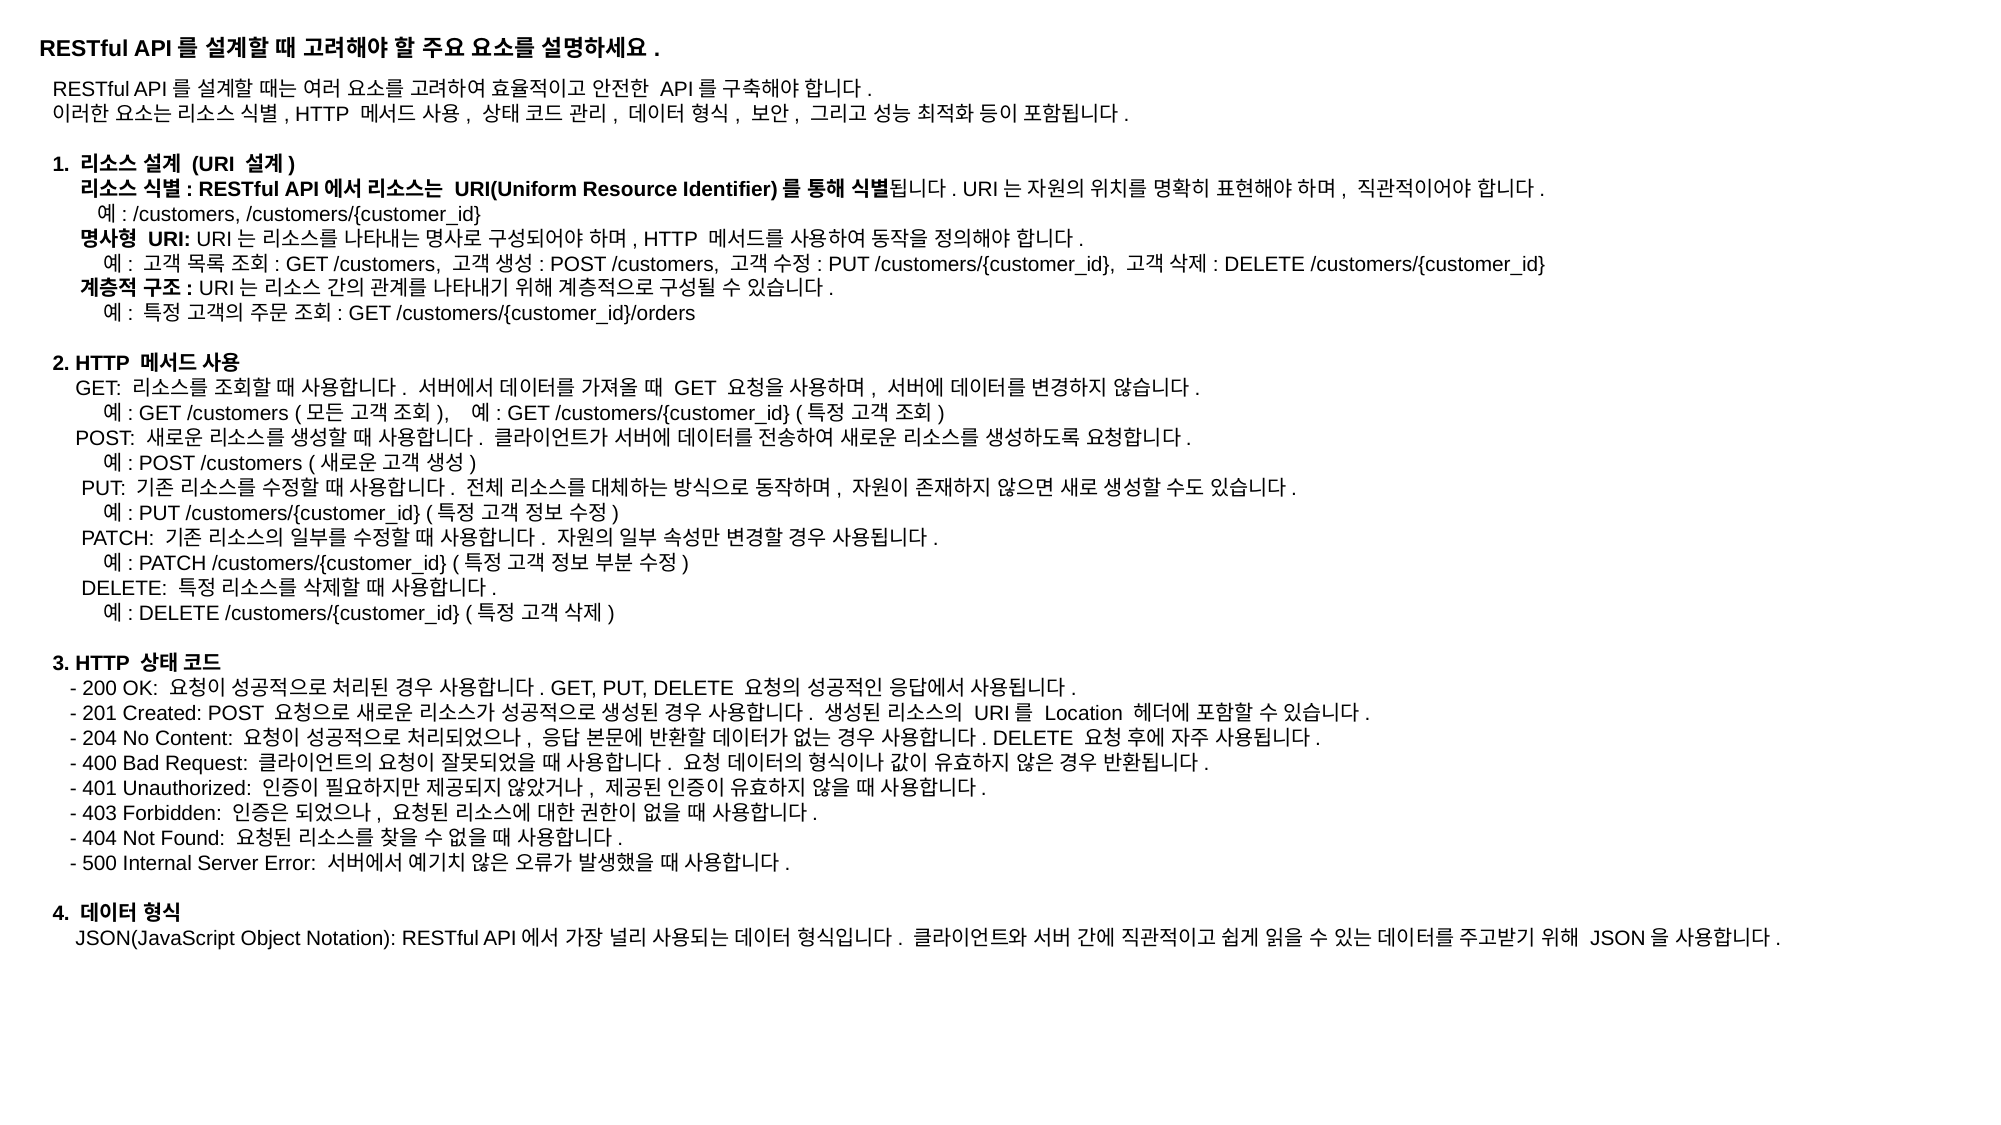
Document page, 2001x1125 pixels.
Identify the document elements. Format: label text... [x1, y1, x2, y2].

text_box RESTful API를 설계할 때는 여러 요소를 고려하여 효율적이고 안전한 API를 구축해야 합니다. 이러한 요소는 리소스 식별, HTTP 메서드 사용, 상태 코드 관리, 데이터 형식, 보안, 그리고 성능 최적화 등이 포함됩니다. 1. 리소스 설계 (URI 설계) 리소스 식별: RESTful API에서 리소스는 URI(Uniform Resource Identifier)를 통해 식별됩니다. URI는 자원의 위치를 명확히 표현해야 하며, 직관적이어야 합니다. 예: /customers, /customers/{customer_id} 명사형 URI: URI는 리소스를 나타내는 명사로 구성되어야 하며, HTTP 메서드를 사용하여 동작을 정의해야 합니다. 예: 고객 목록 조회: GET /customers, 고객 생성: POST /customers, 고객 수정: PUT /customers/{customer_id}, 고객 삭제: DELETE /customers/{customer_id} 계층적 구조: URI는 리소스 간의 관계를 나타내기 위해 계층적으로 구성될 수 있습니다. 예: 특정 고객의 주문 조회: GET /customers/{customer_id}/orders 2. HTTP 메서드 사용 GET: 리소스를 조회할 때 사용합니다. 서버에서 데이터를 가져올 때 GET 요청을 사용하며, 서버에 데이터를 변경하지 않습니다. 예: GET /customers (모든 고객 조회), 예: GET /customers/{customer_id} (특정 고객 조회) POST: 새로운 리소스를 생성할 때 사용합니다. 클라이언트가 서버에 데이터를 전송하여 새로운 리소스를 생성하도록 요청합니다. 예: POST /customers (새로운 고객 생성) PUT: 기존 리소스를 수정할 때 사용합니다. 전체 리소스를 대체하는 방식으로 동작하며, 자원이 존재하지 않으면 새로 생성할 수도 있습니다. 예: PUT /customers/{customer_id} (특정 고객 정보 수정) PATCH: 기존 리소스의 일부를 수정할 때 사용합니다. 자원의 일부 속성만 변경할 경우 사용됩니다. 예: PATCH /customers/{customer_id} (특정 고객 정보 부분 수정) DELETE: 특정 리소스를 삭제할 때 사용합니다. 예: DELETE /customers/{customer_id} (특정 고객 삭제) 3. HTTP 상태 코드 - 200 OK: 요청이 성공적으로 처리된 경우 사용합니다. GET, PUT, DELETE 요청의 성공적인 응답에서 사용됩니다. - 201 Created: POST 요청으로 새로운 리소스가 성공적으로 생성된 경우 사용합니다. 생성된 리소스의 URI를 Location 헤더에 포함할 수 있습니다. - 204 No Content: 요청이 성공적으로 처리되었으나, 응답 본문에 반환할 데이터가 없는 경우 사용합니다. DELETE 요청 후에 자주 사용됩니다. - 400 Bad Request: 클라이언트의 요청이 잘못되었을 때 사용합니다. 요청 데이터의 형식이나 값이 유효하지 않은 경우 반환됩니다. - 401 Unauthorized: 인증이 필요하지만 제공되지 않았거나, 제공된 인증이 유효하지 않을 때 사용합니다. - 403 Forbidden: 인증은 되었으나, 요청된 리소스에 대한 권한이 없을 때 사용합니다. - 404 Not Found: 요청된 리소스를 찾을 수 없을 때 사용합니다. - 500 Internal Server Error: 서버에서 예기치 않은 오류가 발생했을 때 사용합니다. 4. 데이터 형식 JSON(JavaScript Object Notation): RESTful API에서 가장 널리 사용되는 데이터 형식입니다. 클라이언트와 서버 간에 직관적이고 쉽게 읽을 수 있는 데이터를 주고받기 위해 JSON을 사용합니다. [37, 67, 1996, 982]
text_box RESTful API를 설계할 때 고려해야 할 주요 요소를 설명하세요. [24, 26, 1979, 69]
